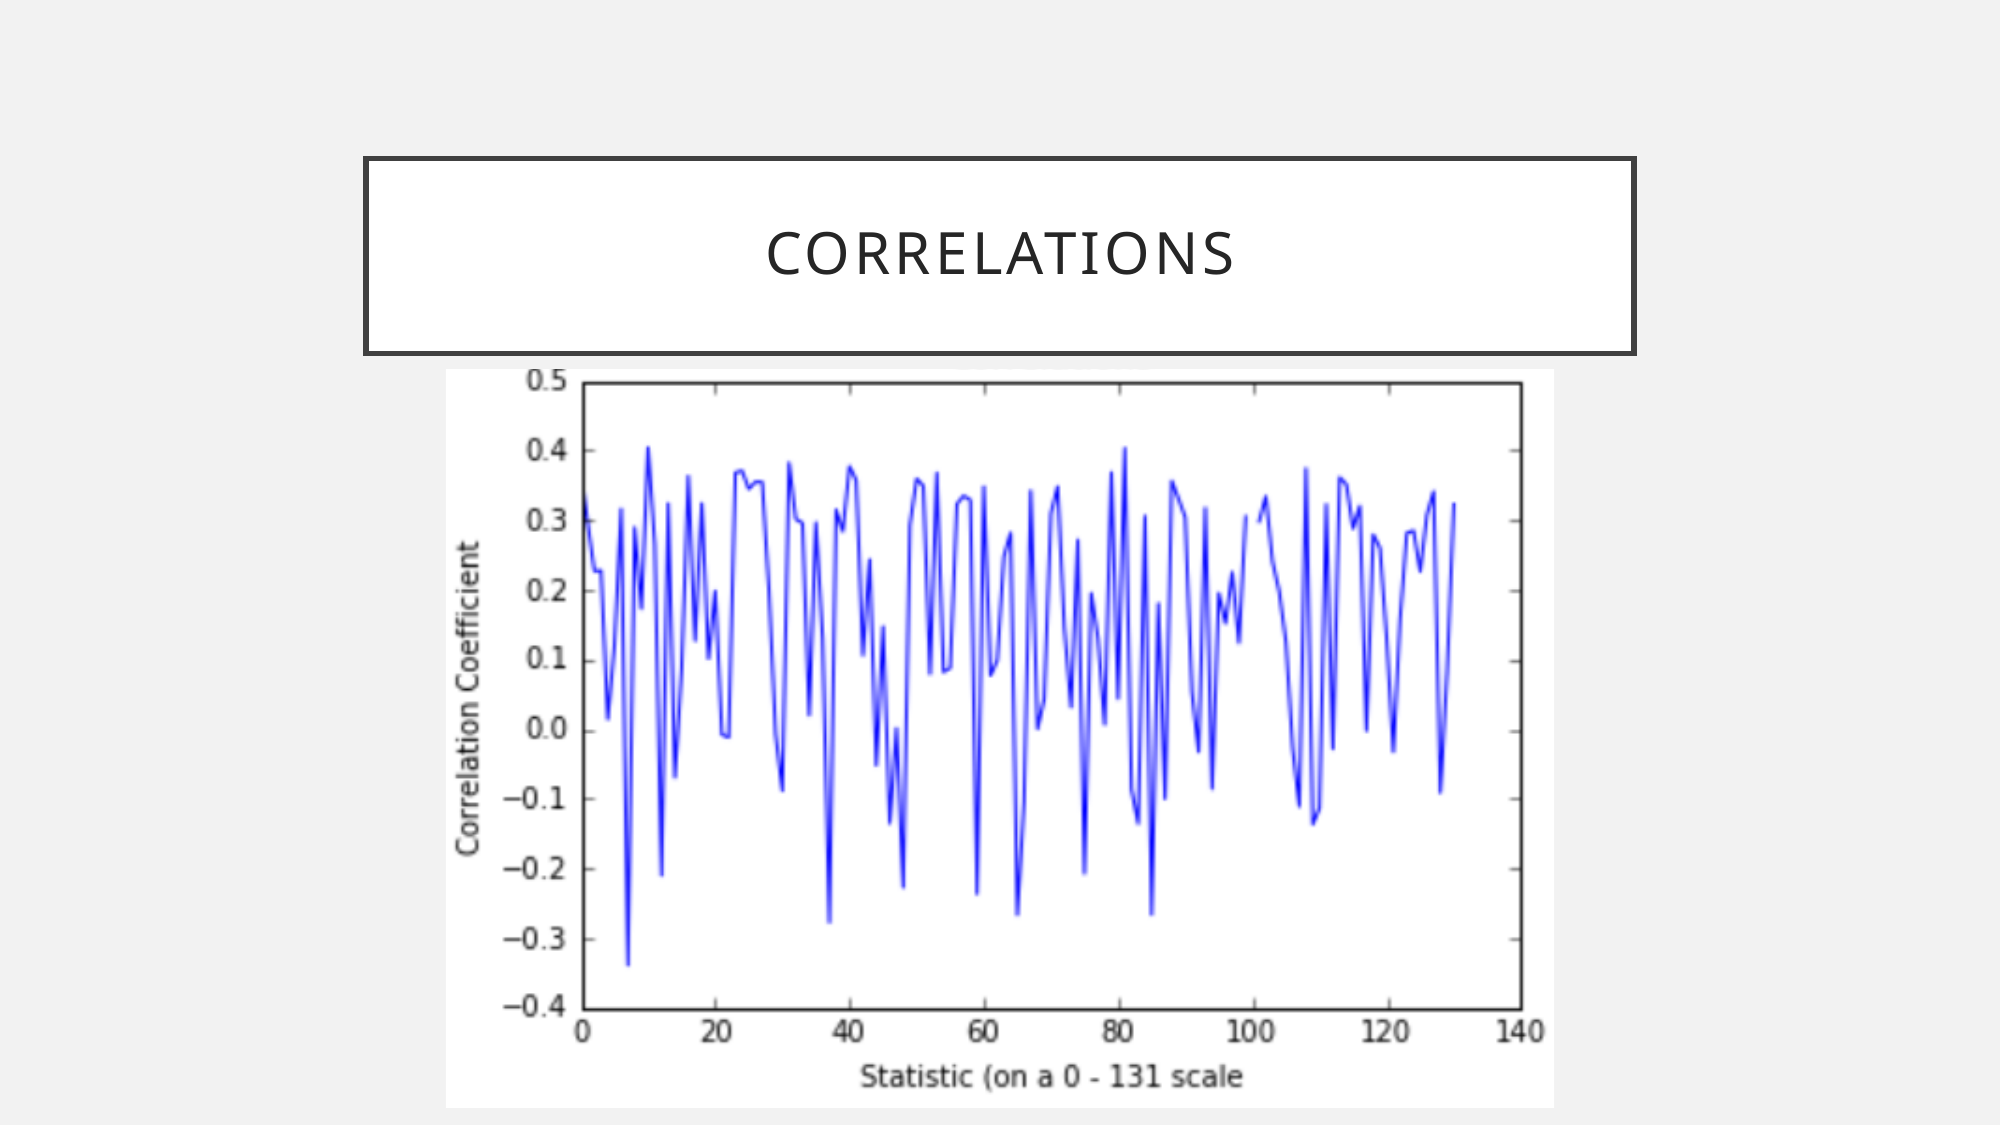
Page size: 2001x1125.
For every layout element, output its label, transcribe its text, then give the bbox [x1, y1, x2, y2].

title Correlations [363, 156, 1637, 356]
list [445, 369, 1555, 1109]
